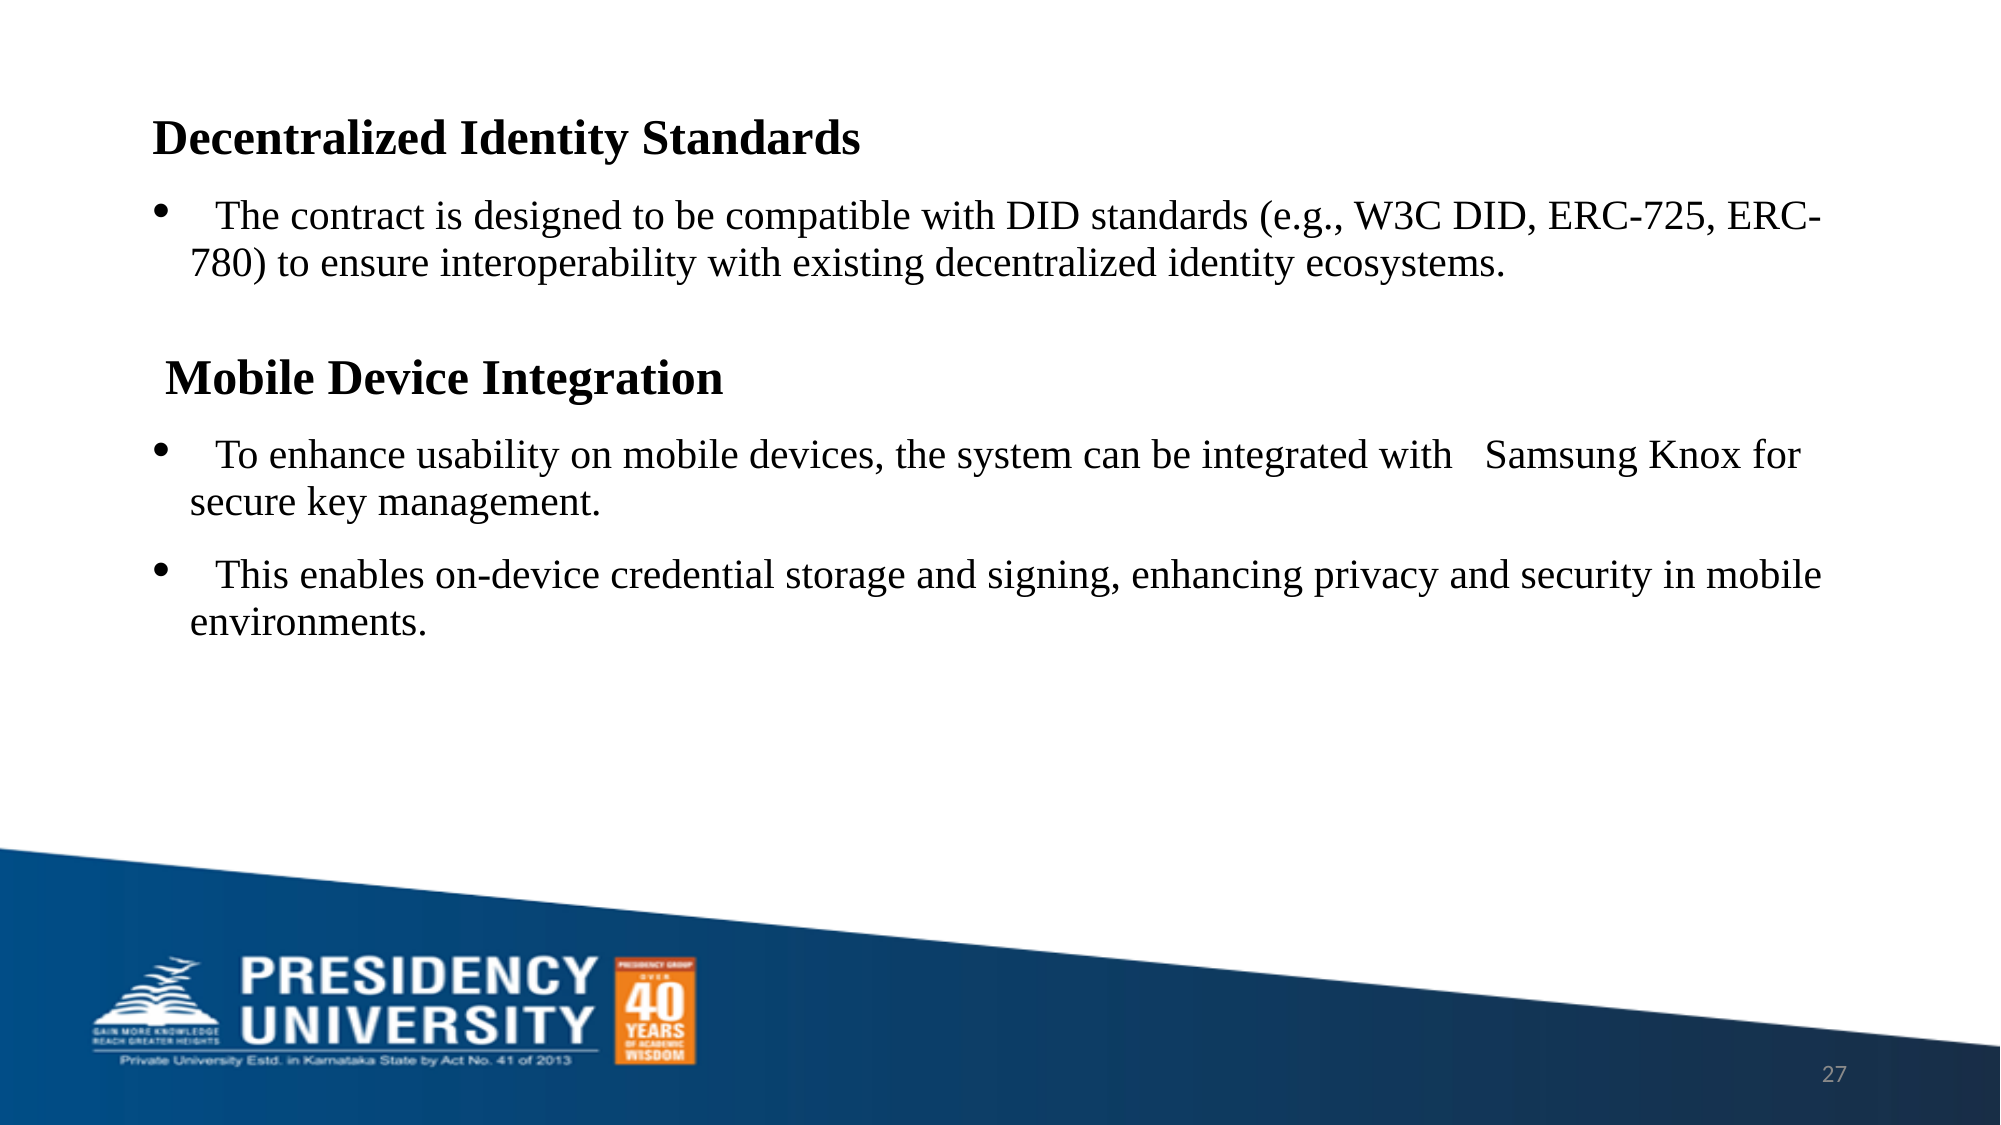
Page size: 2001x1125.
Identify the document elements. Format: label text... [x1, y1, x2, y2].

picture [0, 845, 2000, 1125]
list Decentralized Identity Standards The contract is designed to be compatible with DID standards (e.g., W3C DID, ERC-725, ERC-780) to ensure interoperability with existing decentralized identity ecosystems. Mobile Device Integration To enhance usability on mobile devices, the system can be integrated with Samsung Knox for secure key management. This enables on-device credential storage and signing, enhancing privacy and security in mobile environments. [137, 103, 1863, 1014]
slide_number 27 [1412, 1042, 1863, 1103]
